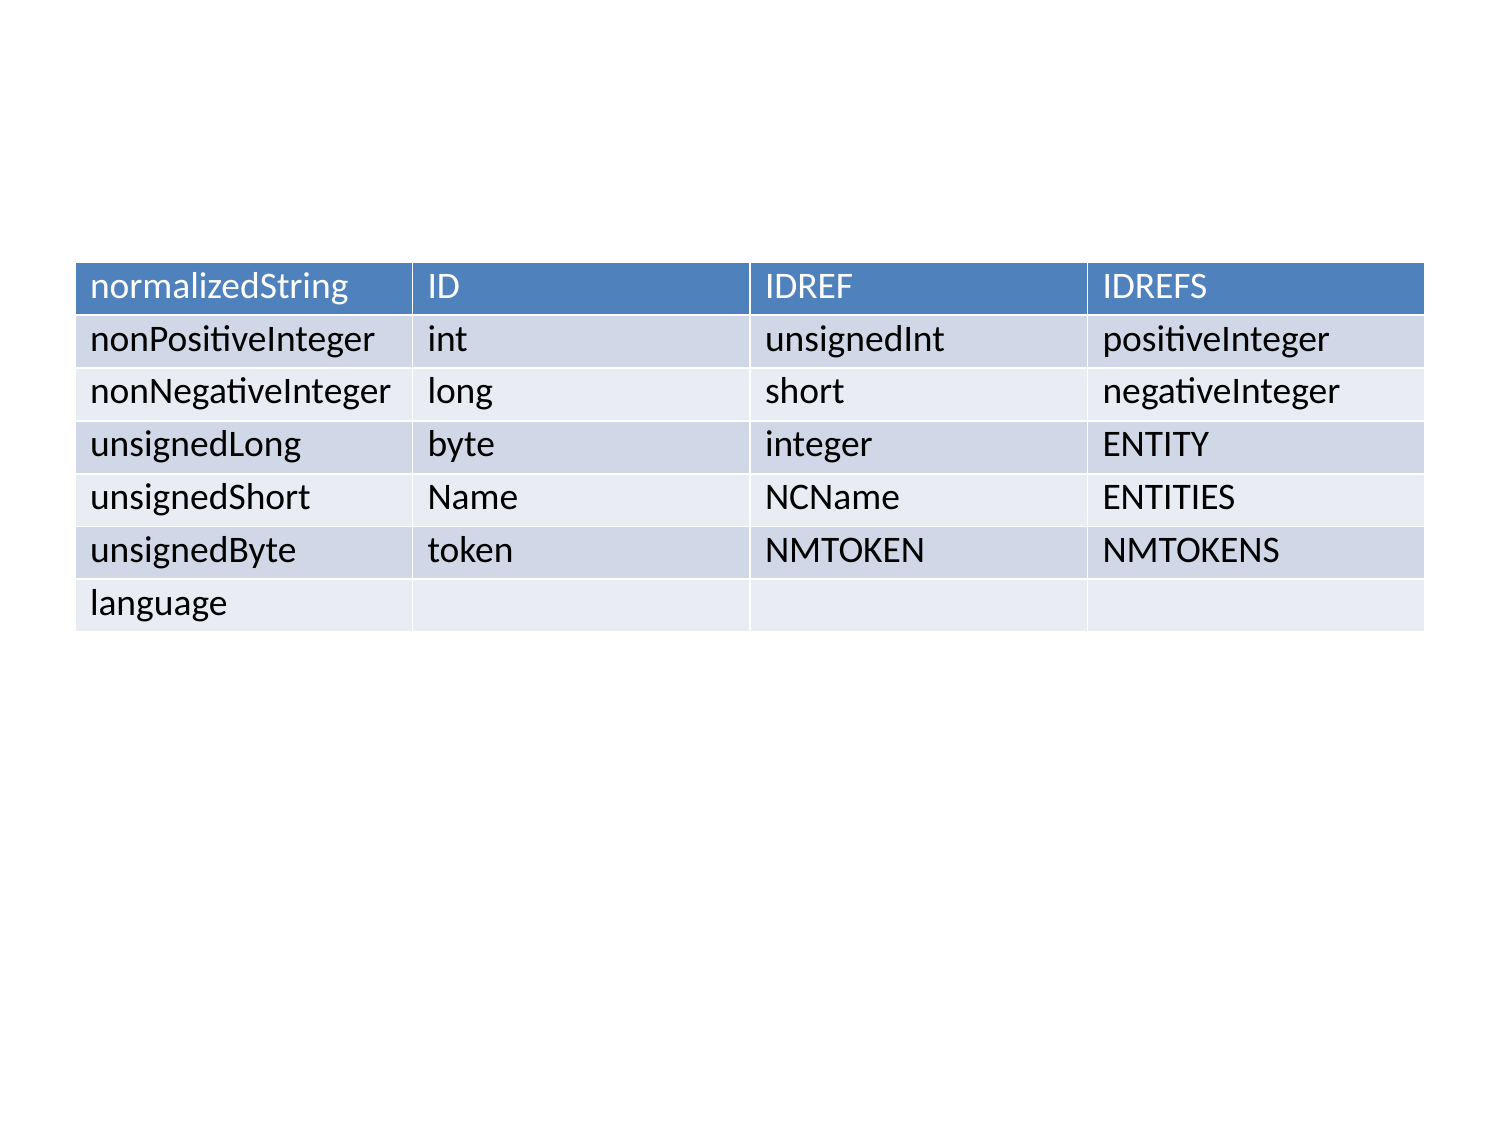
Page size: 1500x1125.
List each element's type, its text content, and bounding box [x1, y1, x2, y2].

table_header normalizedString [76, 263, 412, 314]
table_cell Name [413, 475, 749, 526]
table_cell unsignedLong [76, 422, 412, 473]
table_cell int [413, 316, 749, 367]
table_cell nonPositiveInteger [76, 316, 412, 367]
table_cell short [751, 369, 1087, 420]
table_cell negativeInteger [1088, 369, 1424, 420]
table_header IDREFS [1088, 263, 1424, 314]
table_cell long [413, 369, 749, 420]
table_cell NMTOKEN [751, 527, 1087, 578]
table_cell unsignedInt [751, 316, 1087, 367]
table_header ID [413, 263, 749, 314]
table_cell token [413, 527, 749, 578]
table_cell NMTOKENS [1088, 527, 1424, 578]
table_header IDREF [751, 263, 1087, 314]
table_cell positiveInteger [1088, 316, 1424, 367]
table_cell unsignedShort [76, 475, 412, 526]
table_cell language [76, 580, 412, 631]
table_cell [1088, 580, 1424, 631]
table_cell ENTITY [1088, 422, 1424, 473]
table_cell integer [751, 422, 1087, 473]
table_cell unsignedByte [76, 527, 412, 578]
table_cell ENTITIES [1088, 475, 1424, 526]
table_cell [413, 580, 749, 631]
table_cell [751, 580, 1087, 631]
table_cell nonNegativeInteger [76, 369, 412, 420]
table_cell byte [413, 422, 749, 473]
table_cell NCName [751, 475, 1087, 526]
